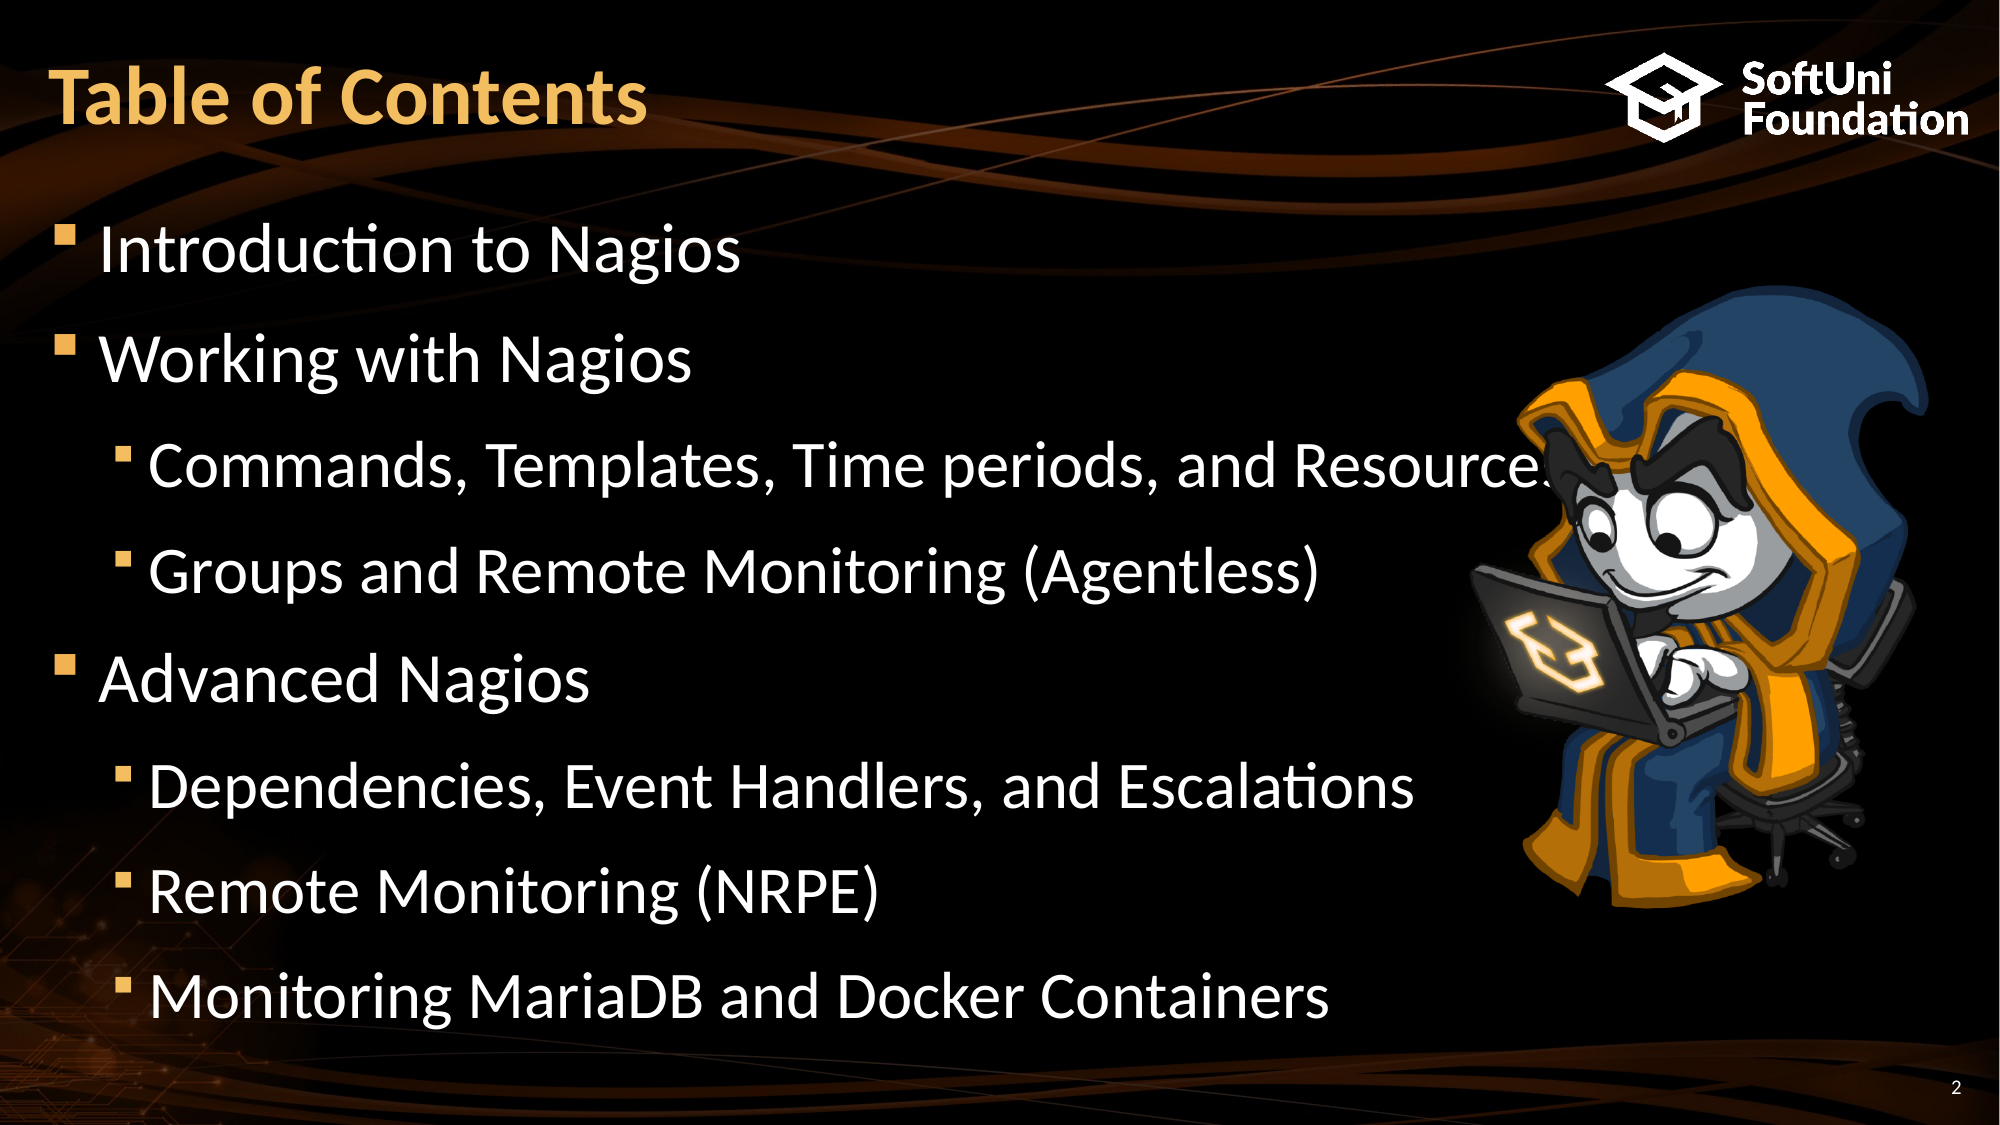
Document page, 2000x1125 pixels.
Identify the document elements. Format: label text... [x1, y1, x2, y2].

list Introduction to Nagios Working with Nagios Commands, Templates, Time periods, and Resources Groups and Remote Monitoring (Agentless) Advanced Nagios Dependencies, Event Handlers, and Escalations Remote Monitoring (NRPE) Monitoring MariaDB and Docker Containers [31, 195, 1968, 1103]
picture [0, 0, 2000, 1125]
slide_number 2 [1897, 1070, 1968, 1103]
title Table of Contents [30, 6, 1602, 189]
